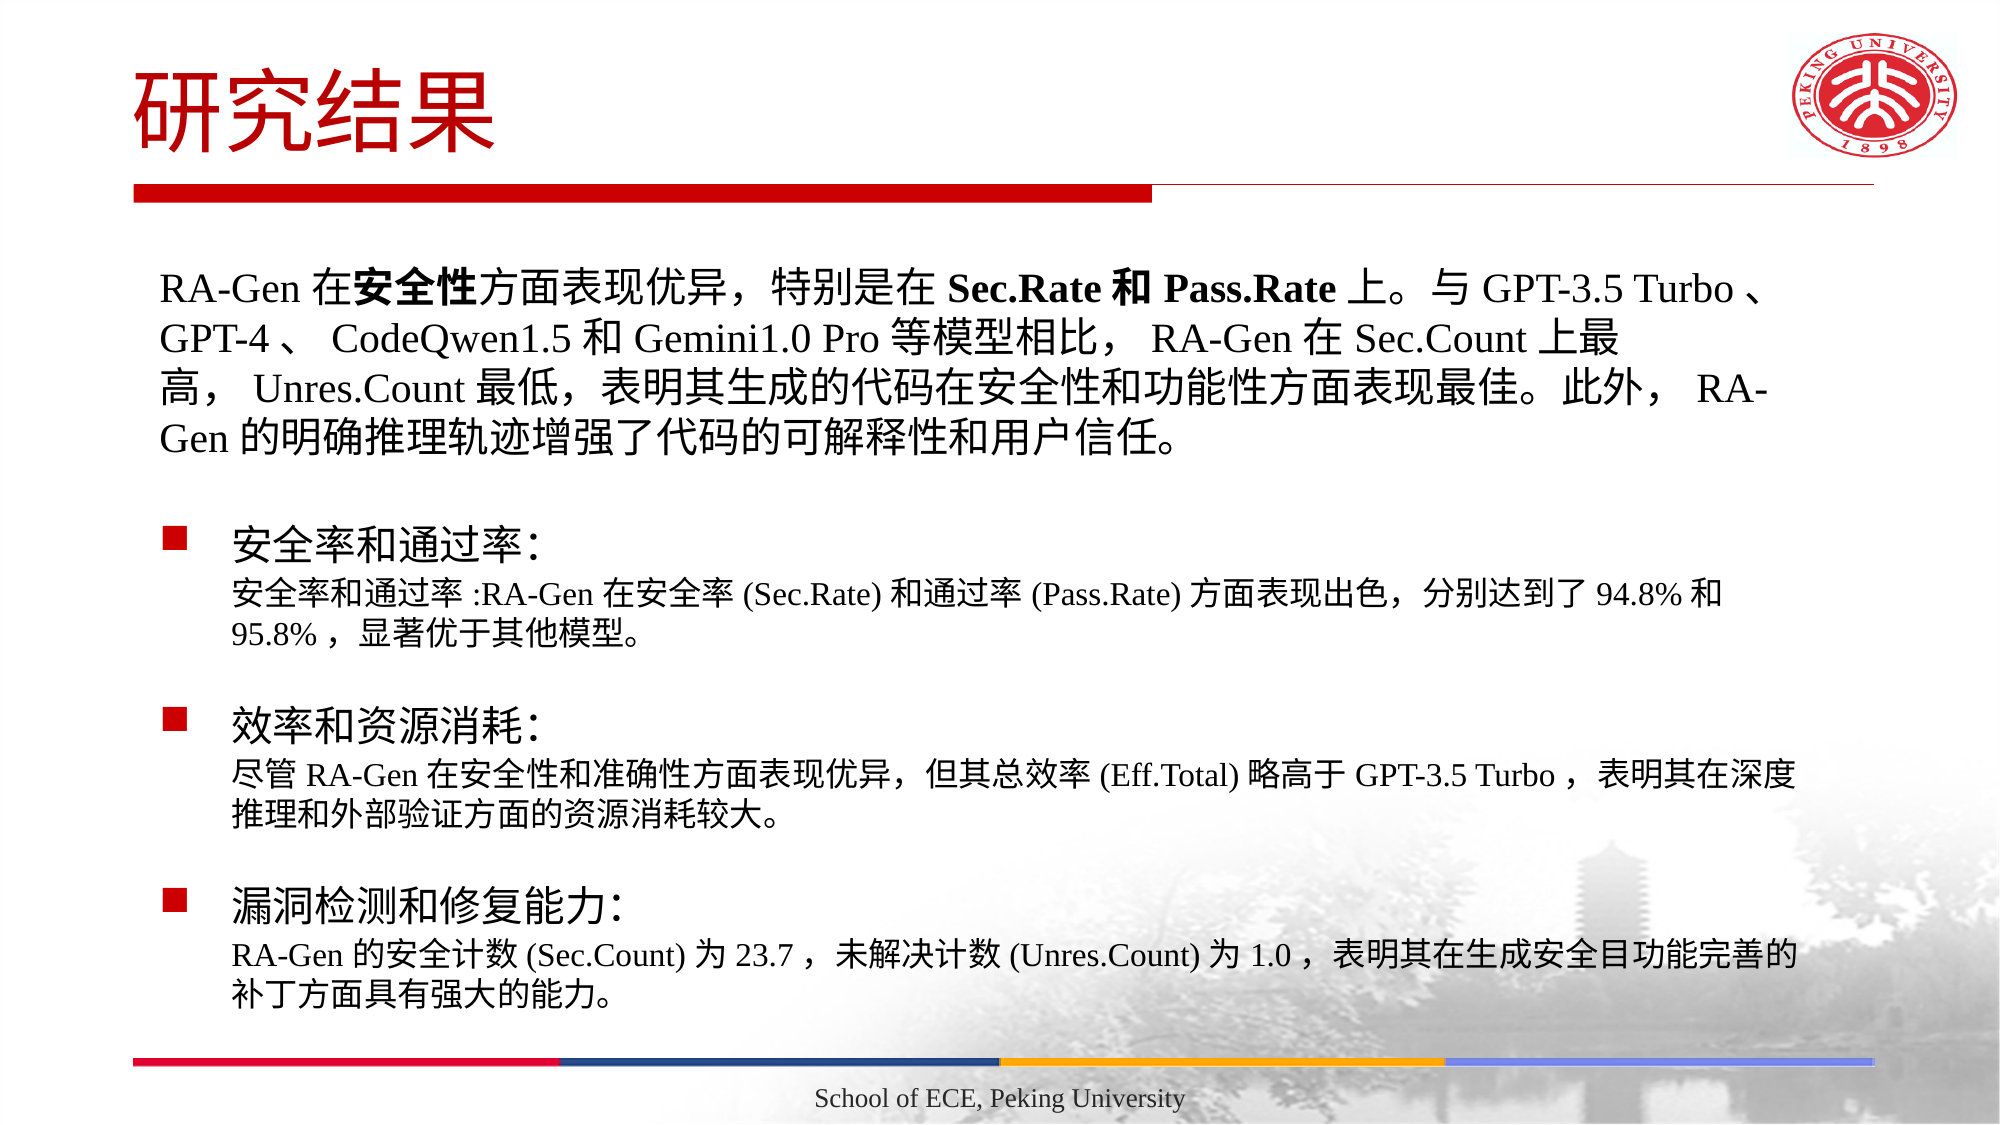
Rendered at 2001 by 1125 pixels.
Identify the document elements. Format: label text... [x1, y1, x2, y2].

text_box 研究结果 [116, 46, 937, 190]
footer School of ECE, Peking University [150, 1074, 1850, 1118]
picture [0, 0, 2001, 1125]
list RA-Gen在安全性方面表现优异，特别是在Sec.Rate和Pass.Rate上。与GPT-3.5 Turbo、GPT-4、CodeQwen1.5和Gemini1.0 Pro等模型相比，RA-Gen在Sec.Count上最高，Unres.Count最低，表明其生成的代码在安全性和功能性方面表现最佳。此外，RA-Gen的明确推理轨迹增强了代码的可解释性和用户信任。 安全率和通过率： 安全率和通过率:RA-Gen在安全率(Sec.Rate)和通过率(Pass.Rate)方面表现出色，分别达到了94.8%和95.8%，显著优于其他模型。 效率和资源消耗： 尽管RA-Gen在安全性和准确性方面表现优异，但其总效率(Eff.Total)略高于GPT-3.5 Turbo，表明其在深度推理和外部验证方面的资源消耗较大。 漏洞检测和修复能力： RA-Gen的安全计数(Sec.Count)为23.7，未解决计数(Unres.Count)为1.0，表明其在生成安全目功能完善的补丁方面具有强大的能力。 [67, 252, 1834, 733]
